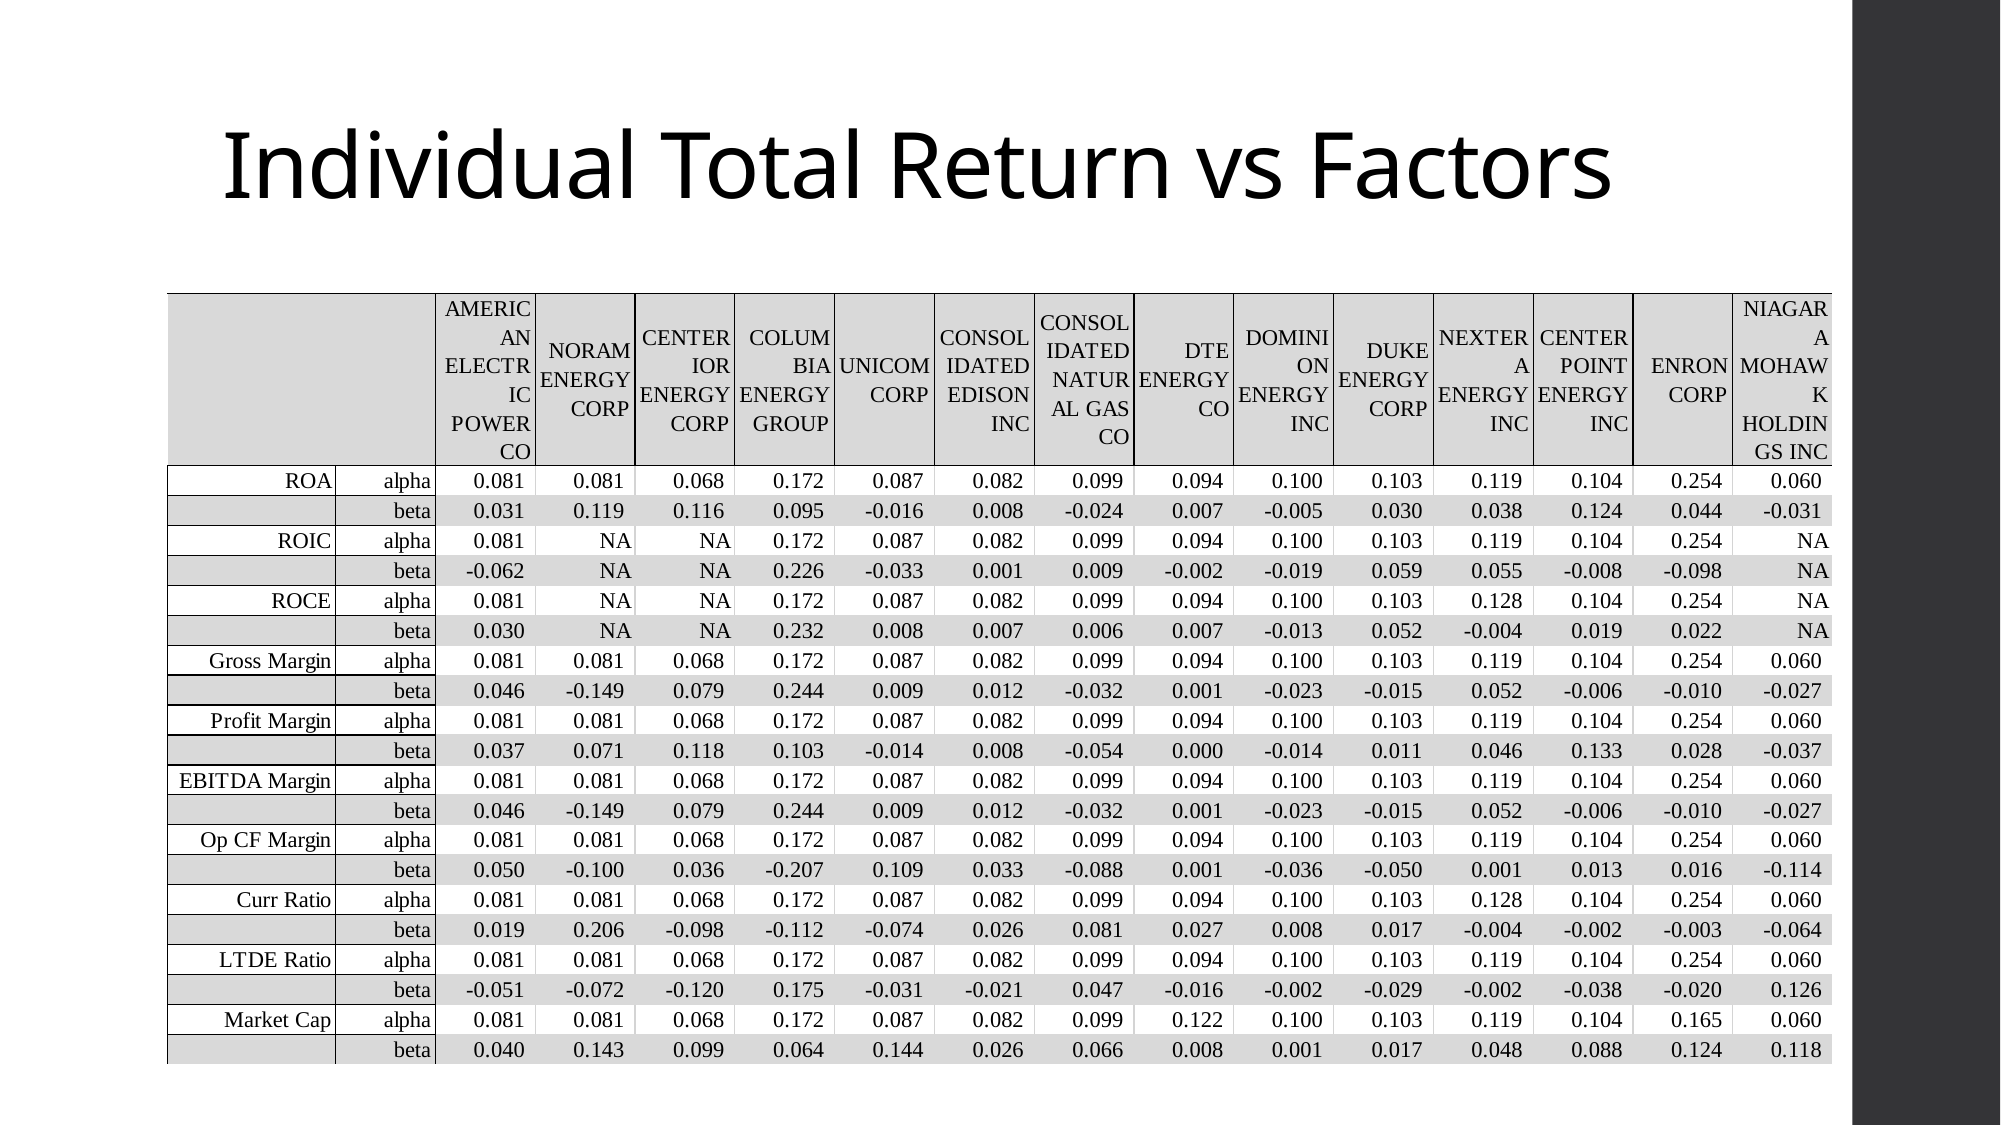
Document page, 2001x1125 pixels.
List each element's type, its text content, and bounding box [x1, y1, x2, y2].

title Individual Total Return vs Factors [206, 60, 1797, 278]
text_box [166, 292, 1834, 1066]
